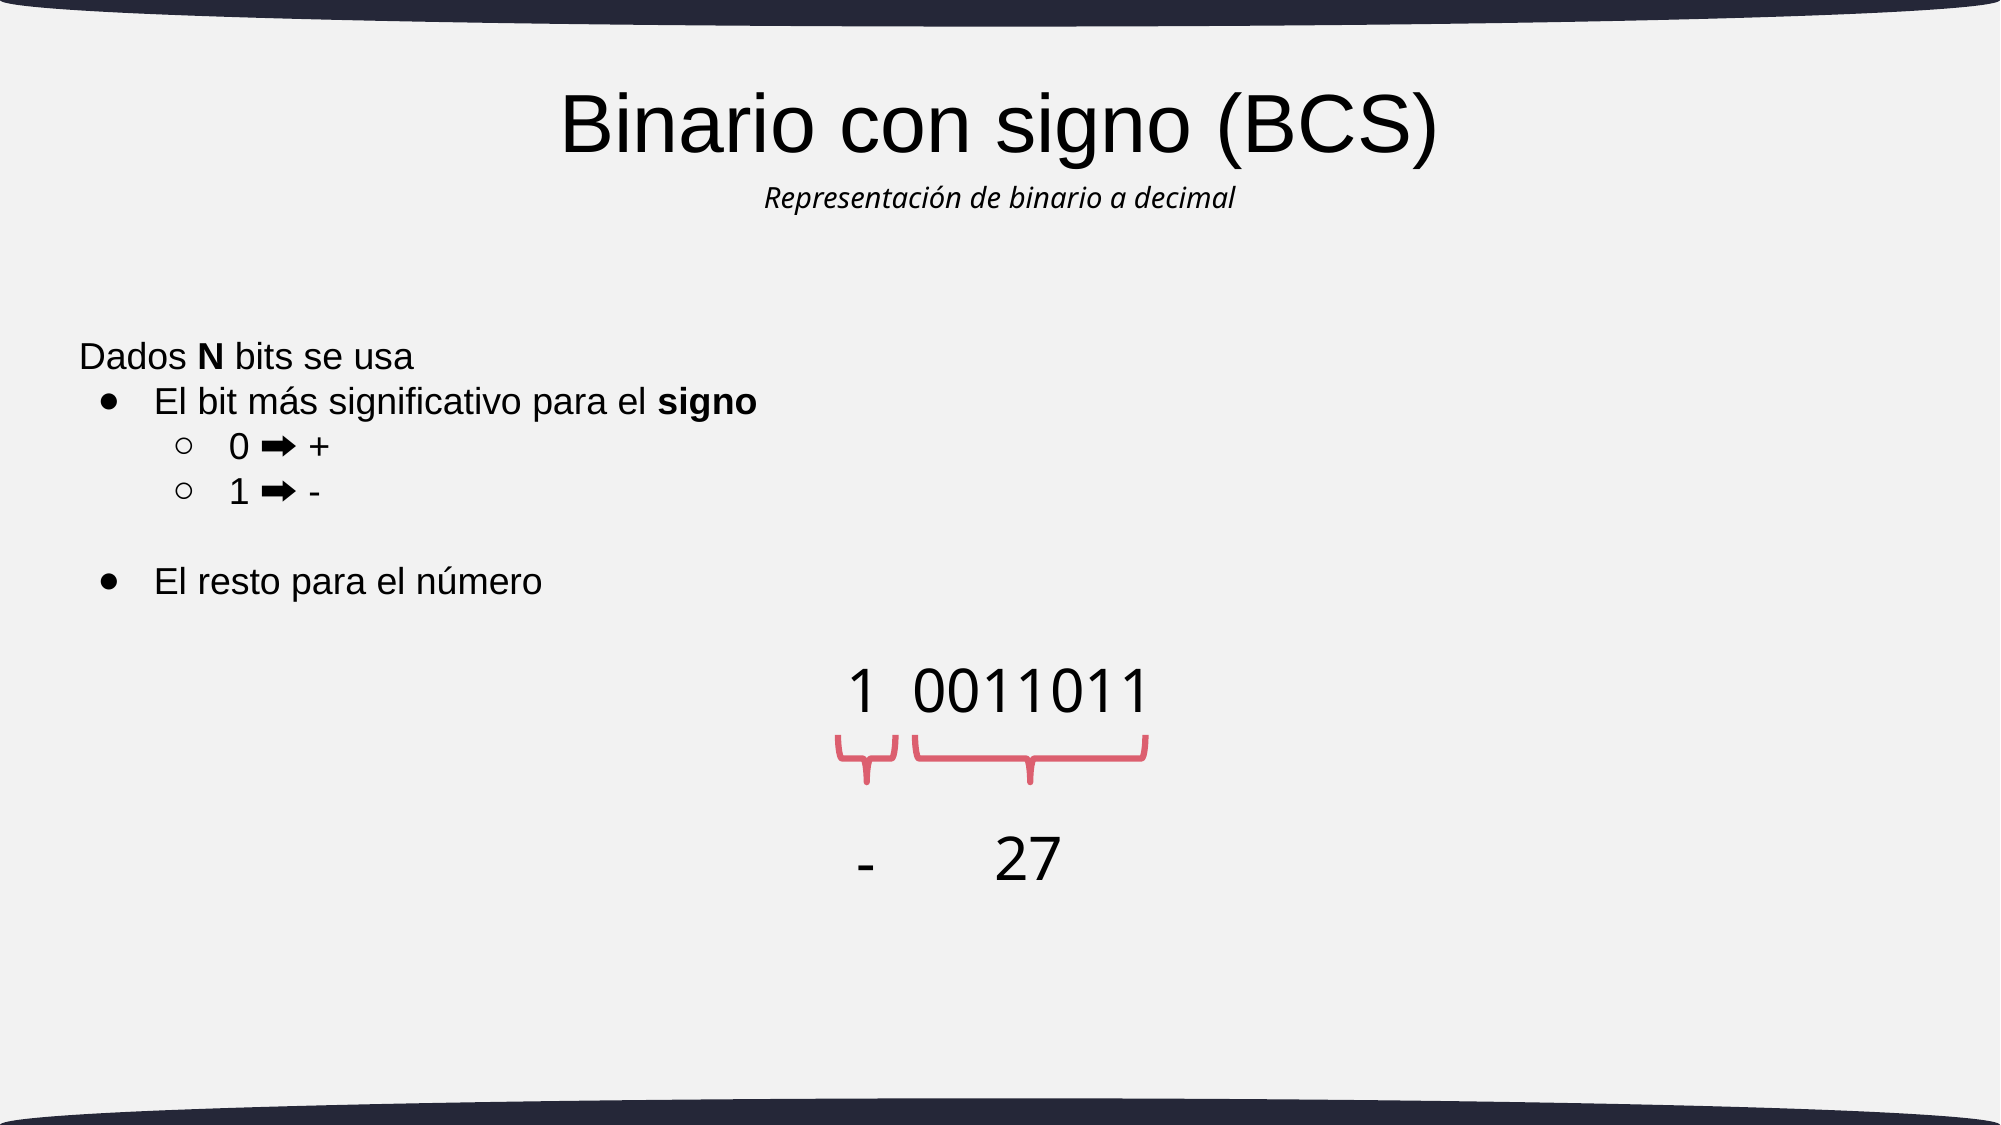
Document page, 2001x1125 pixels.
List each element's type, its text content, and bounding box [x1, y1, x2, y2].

text_box [837, 734, 896, 783]
text_box [915, 734, 1146, 783]
text_box - [815, 809, 918, 903]
title Dados N bits se usa El bit más significativo para el signo 0 🠲 + 1 🠲 - El resto para el número [64, 254, 1234, 635]
text_box 1 0011011 [687, 637, 1313, 754]
title Binario con signo (BCS) [513, 55, 1487, 197]
text_box Representación de binario a decimal [659, 197, 1341, 223]
text_box 27 [979, 805, 1082, 906]
